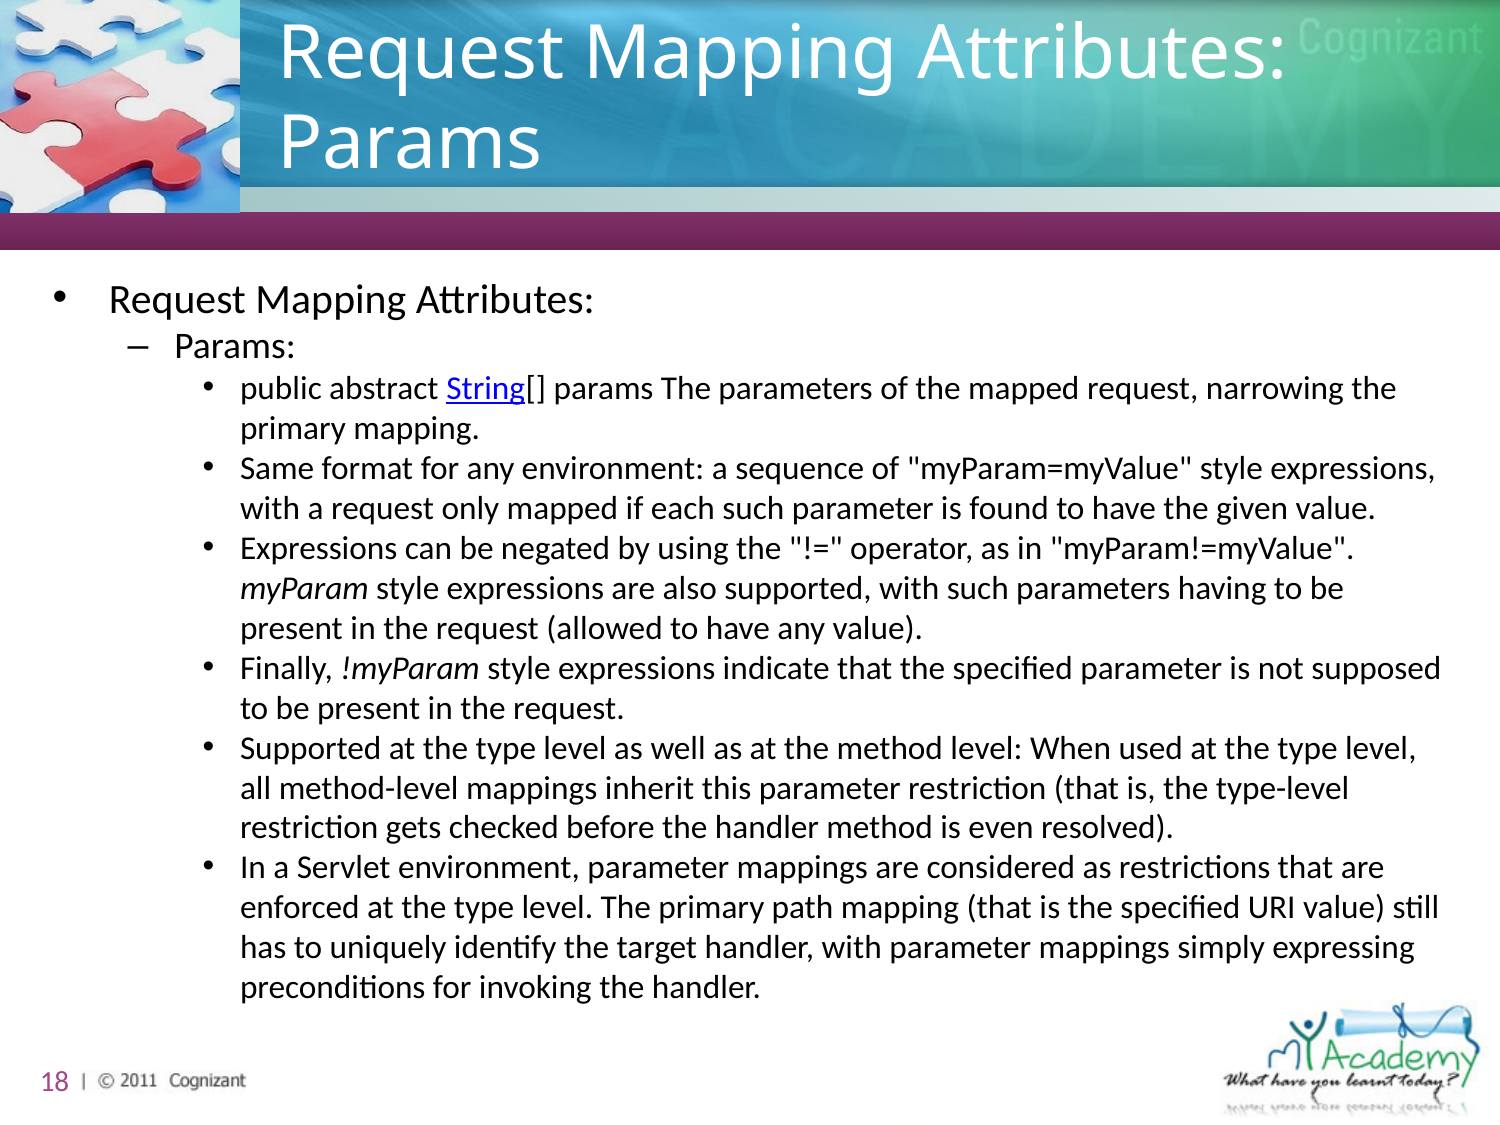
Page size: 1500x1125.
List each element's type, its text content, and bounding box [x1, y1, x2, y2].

slide_number 18 [24, 1054, 100, 1100]
list Request Mapping Attributes: Params: public abstract String[] params The parameters of the mapped request, narrowing the primary mapping. Same format for any environment: a sequence of "myParam=myValue" style expressions, with a request only mapped if each such parameter is found to have the given value. Expressions can be negated by using the "!=" operator, as in "myParam!=myValue". myParam style expressions are also supported, with such parameters having to be present in the request (allowed to have any value). Finally, !myParam style expressions indicate that the specified parameter is not supposed to be present in the request. Supported at the type level as well as at the method level: When used at the type level, all method-level mappings inherit this parameter restriction (that is, the type-level restriction gets checked before the handler method is even resolved). In a Servlet environment, parameter mappings are considered as restrictions that are enforced at the type level. The primary path mapping (that is the specified URI value) still has to uniquely identify the target handler, with parameter mappings simply expressing preconditions for invoking the handler. Contd…. [37, 263, 1463, 1076]
title Request Mapping Attributes: Params [262, 0, 1500, 188]
picture [0, 0, 262, 213]
picture [0, 250, 1500, 1125]
